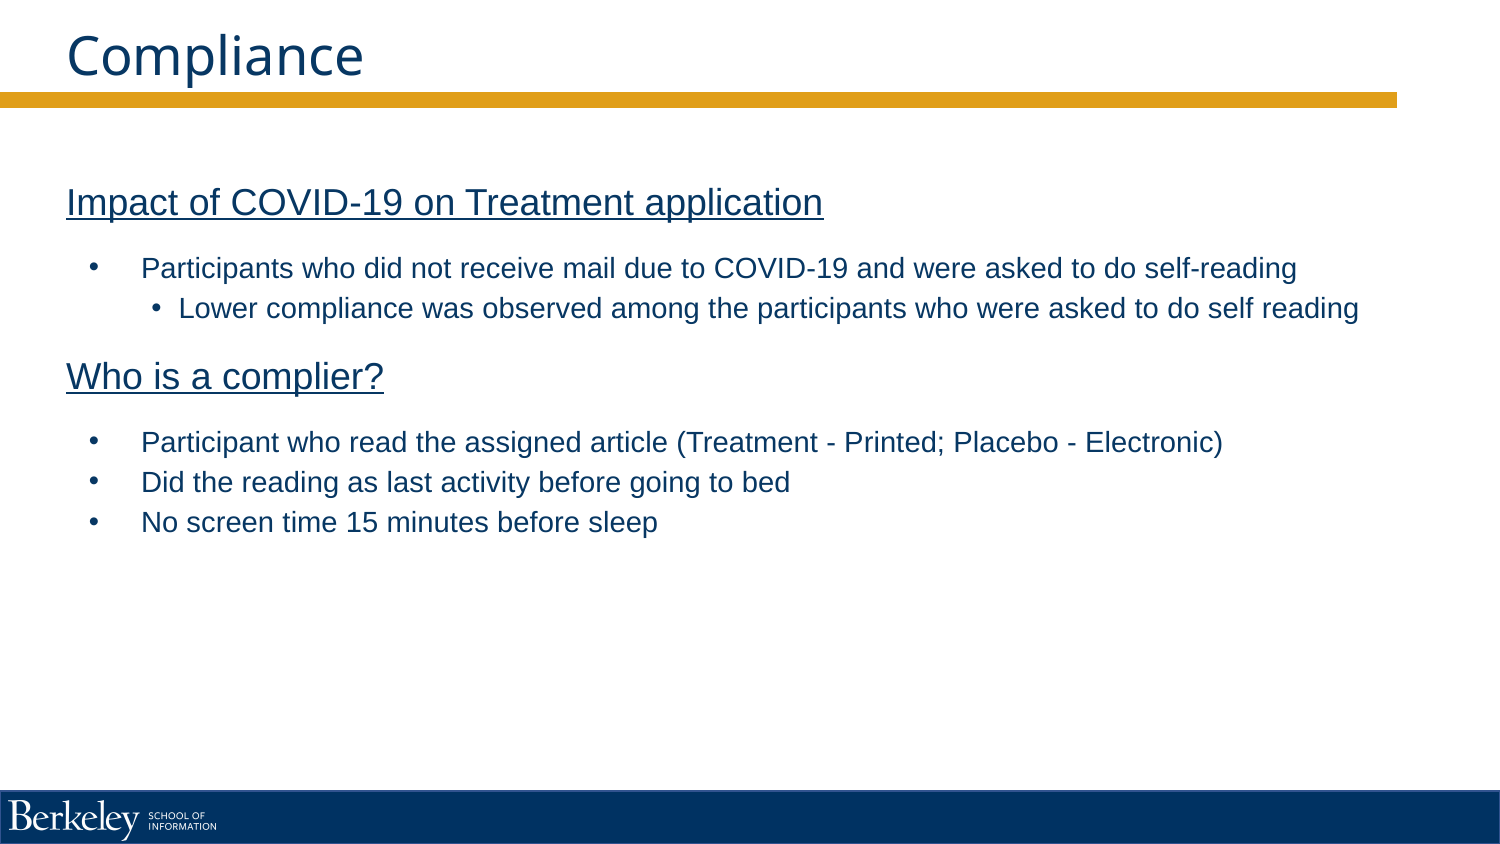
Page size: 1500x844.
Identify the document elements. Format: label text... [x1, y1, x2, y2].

title Compliance [51, 10, 1449, 105]
list Impact of COVID-19 on Treatment application Participants who did not receive mail due to COVID-19 and were asked to do self-reading Lower compliance was observed among the participants who were asked to do self reading Who is a complier? Participant who read the assigned article (Treatment - Printed; Placebo - Electronic) Did the reading as last activity before going to bed No screen time 15 minutes before sleep [51, 164, 1449, 725]
picture [8, 800, 216, 841]
